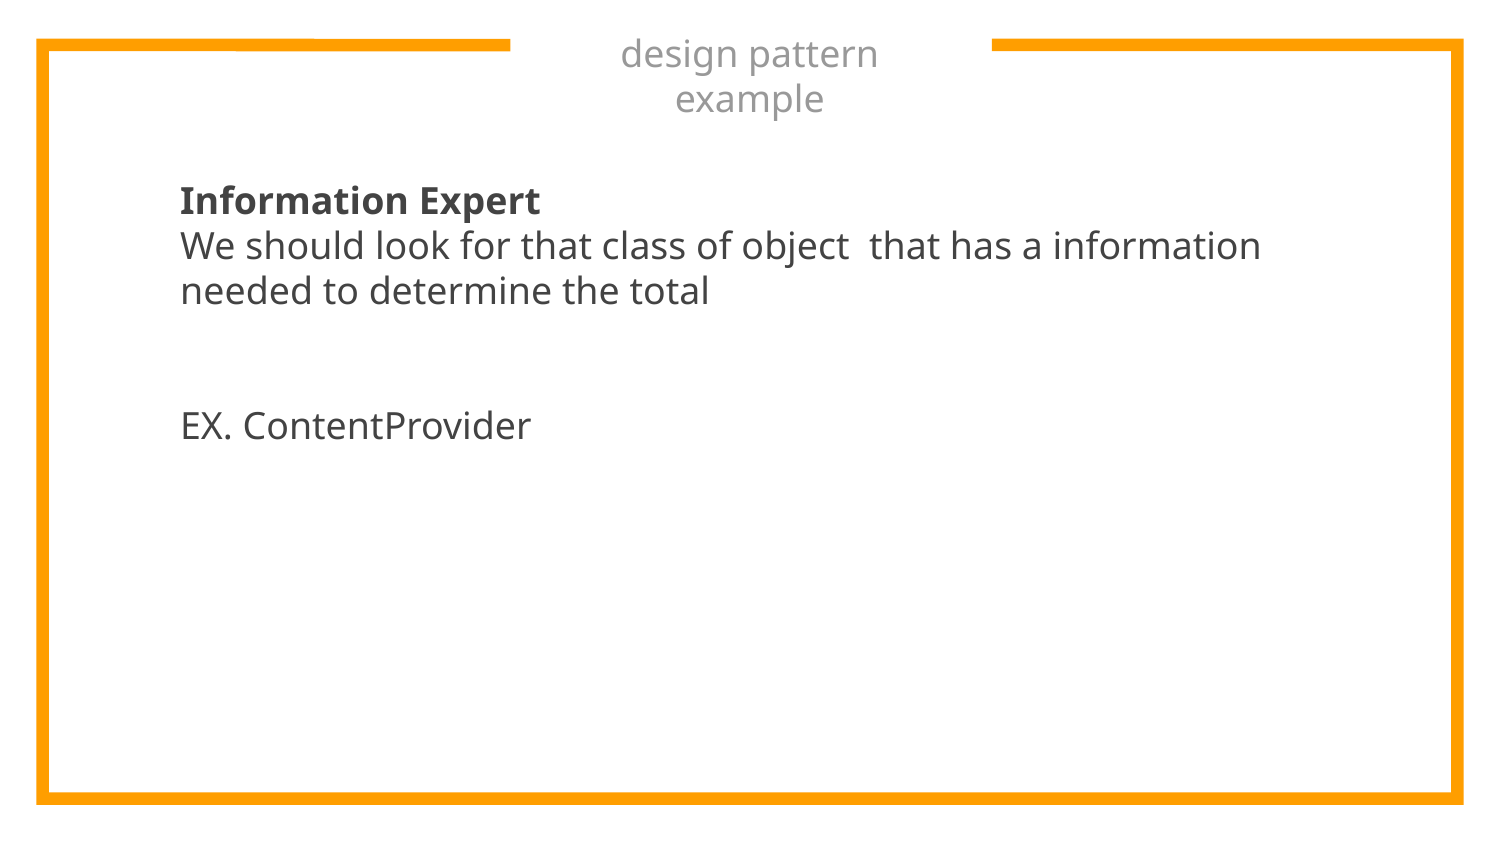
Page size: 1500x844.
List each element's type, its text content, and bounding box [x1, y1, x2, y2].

title design pattern example [531, 15, 969, 136]
list Information Expert We should look for that class of object that has a information needed to determine the total EX. ContentProvider [165, 161, 1335, 694]
